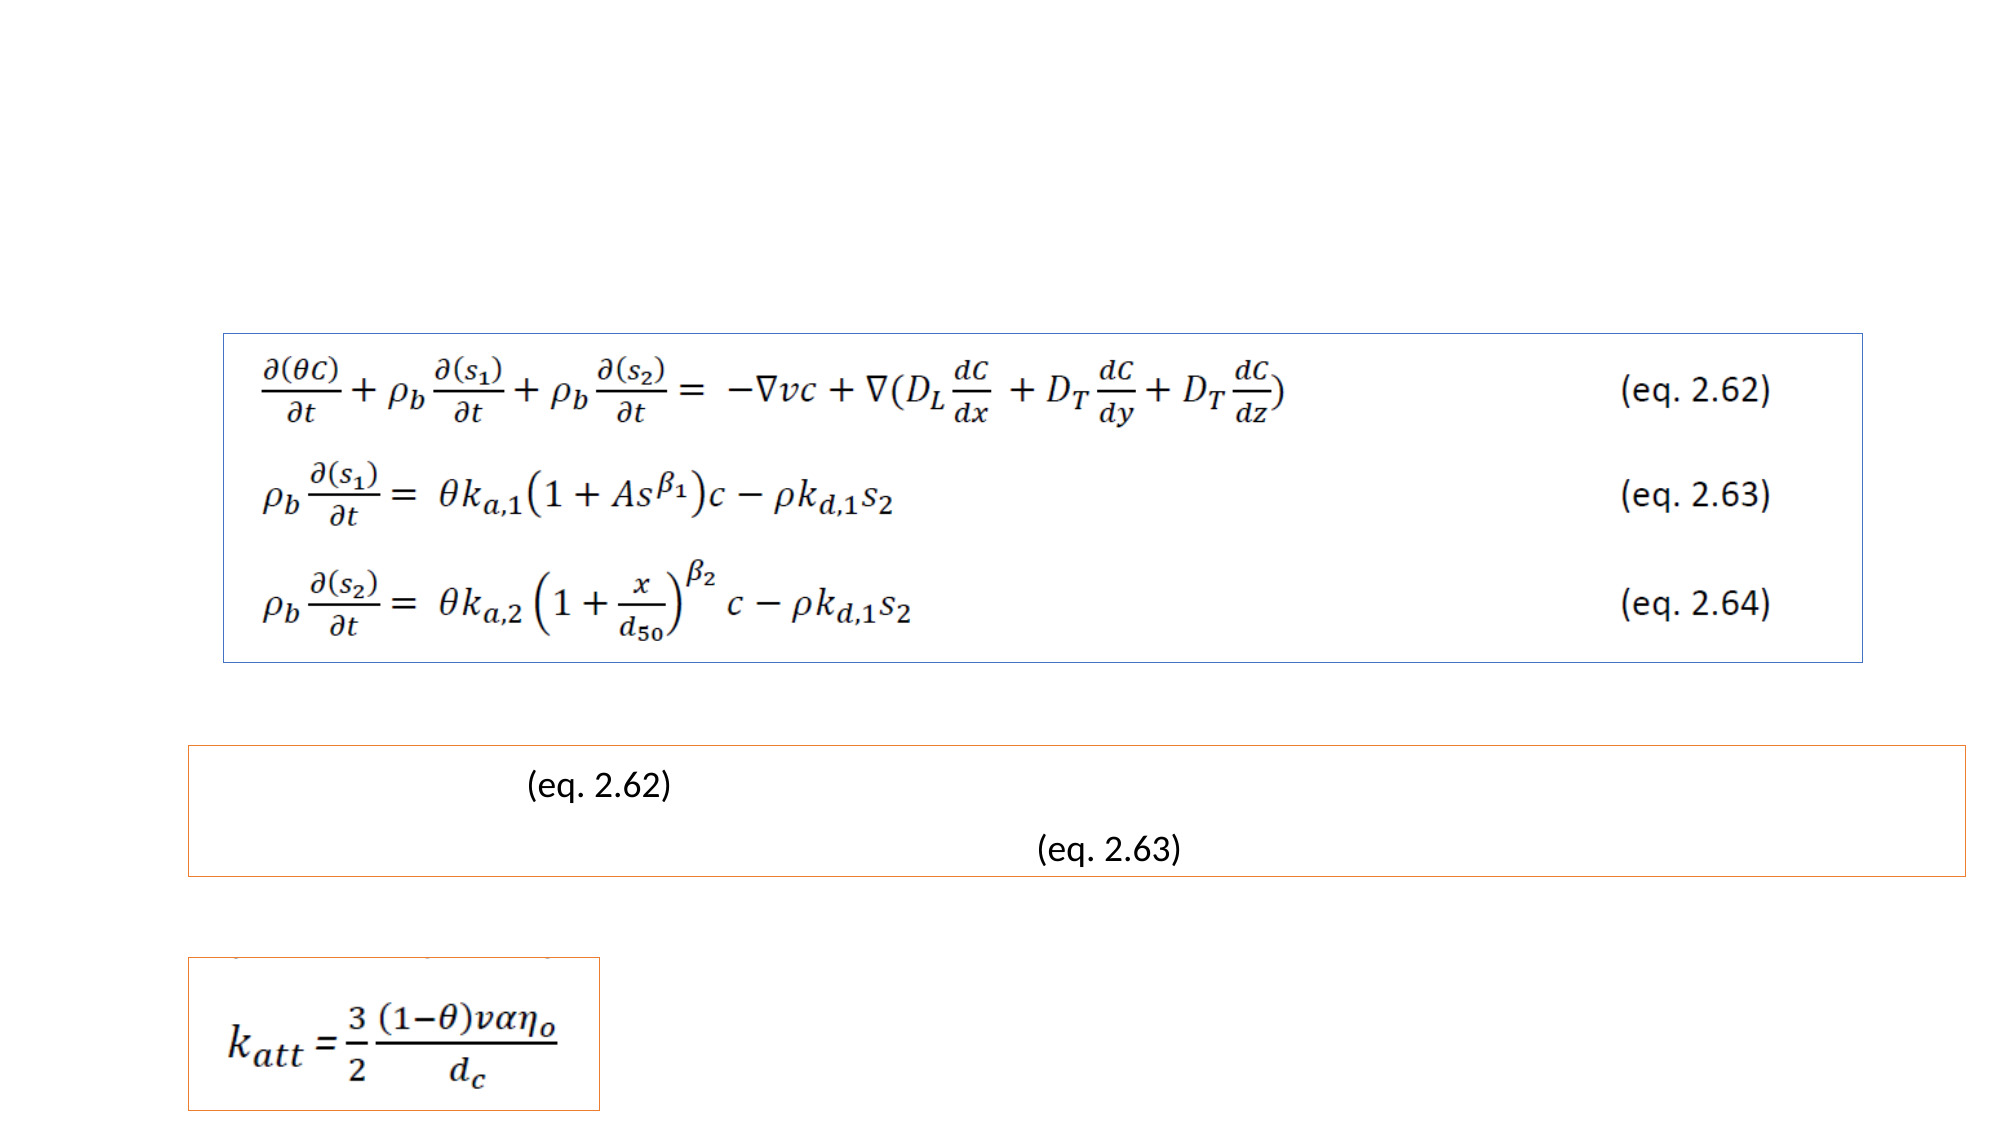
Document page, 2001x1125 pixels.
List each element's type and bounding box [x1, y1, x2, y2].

picture [223, 333, 1863, 663]
picture [188, 957, 600, 1111]
